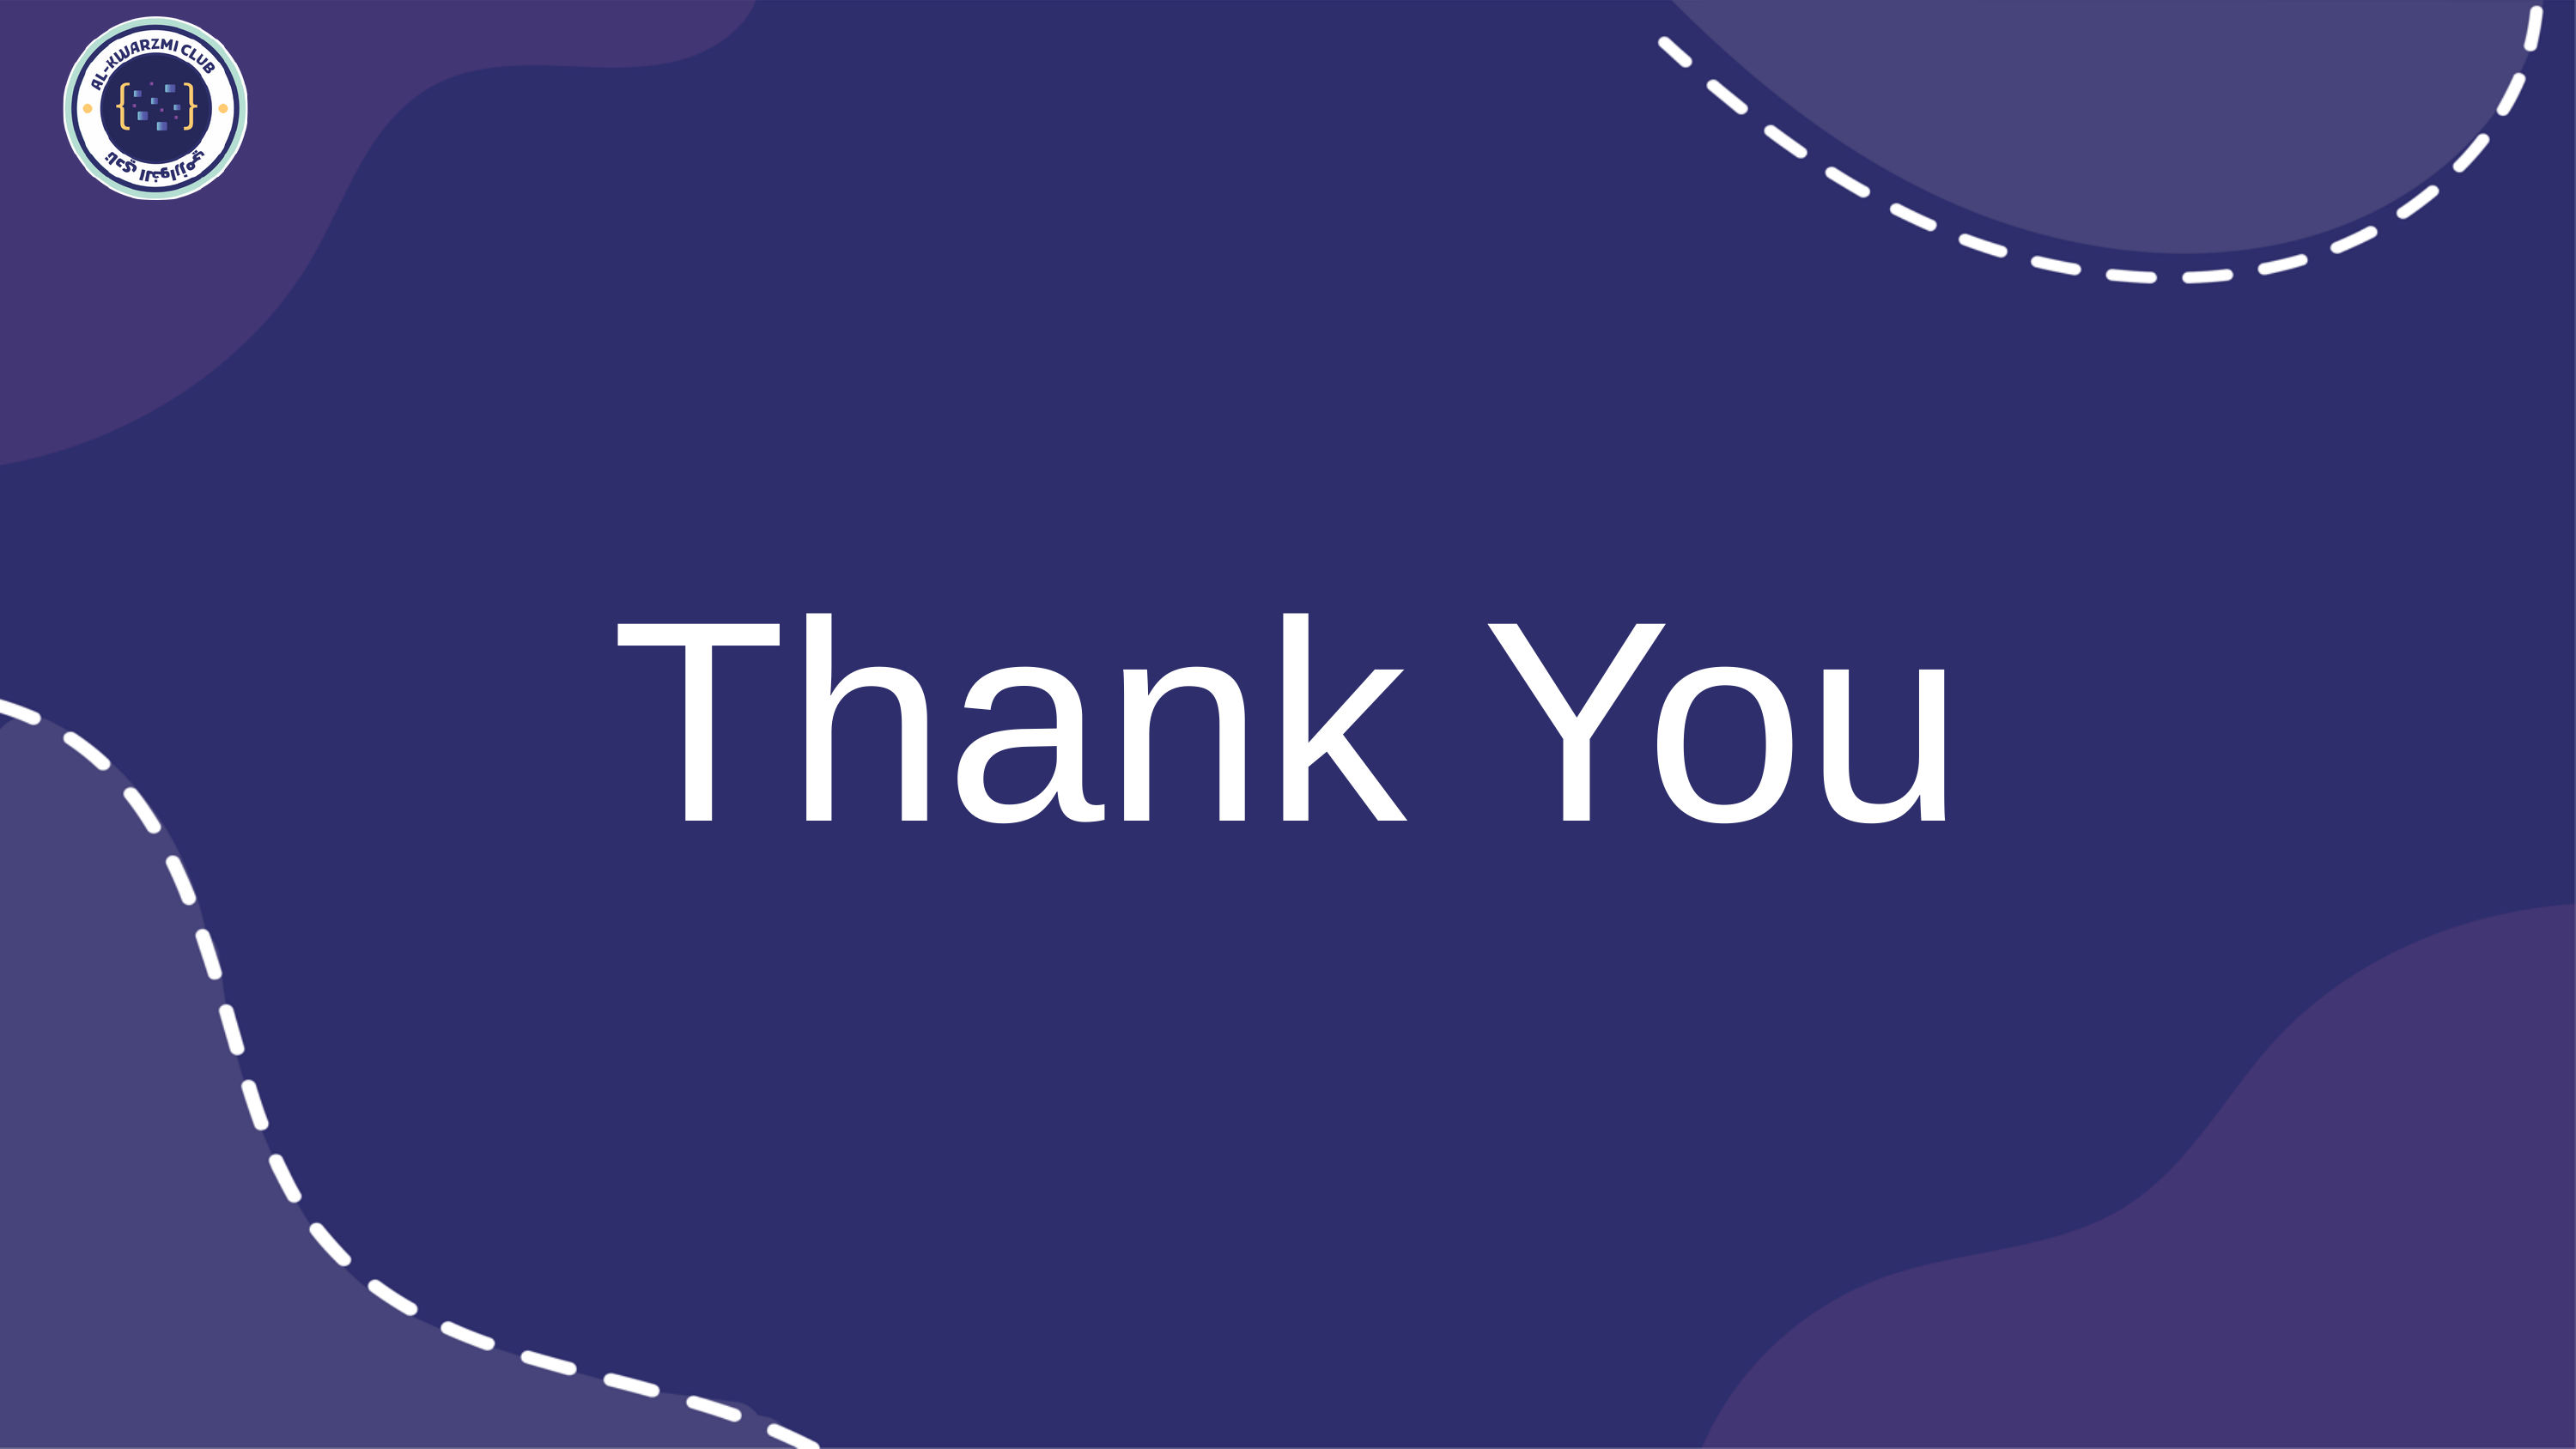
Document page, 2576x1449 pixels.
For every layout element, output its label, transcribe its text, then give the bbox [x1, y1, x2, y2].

text_box [0, 0, 2576, 1449]
text_box [63, 16, 248, 200]
text_box Thank You [429, 535, 2147, 879]
